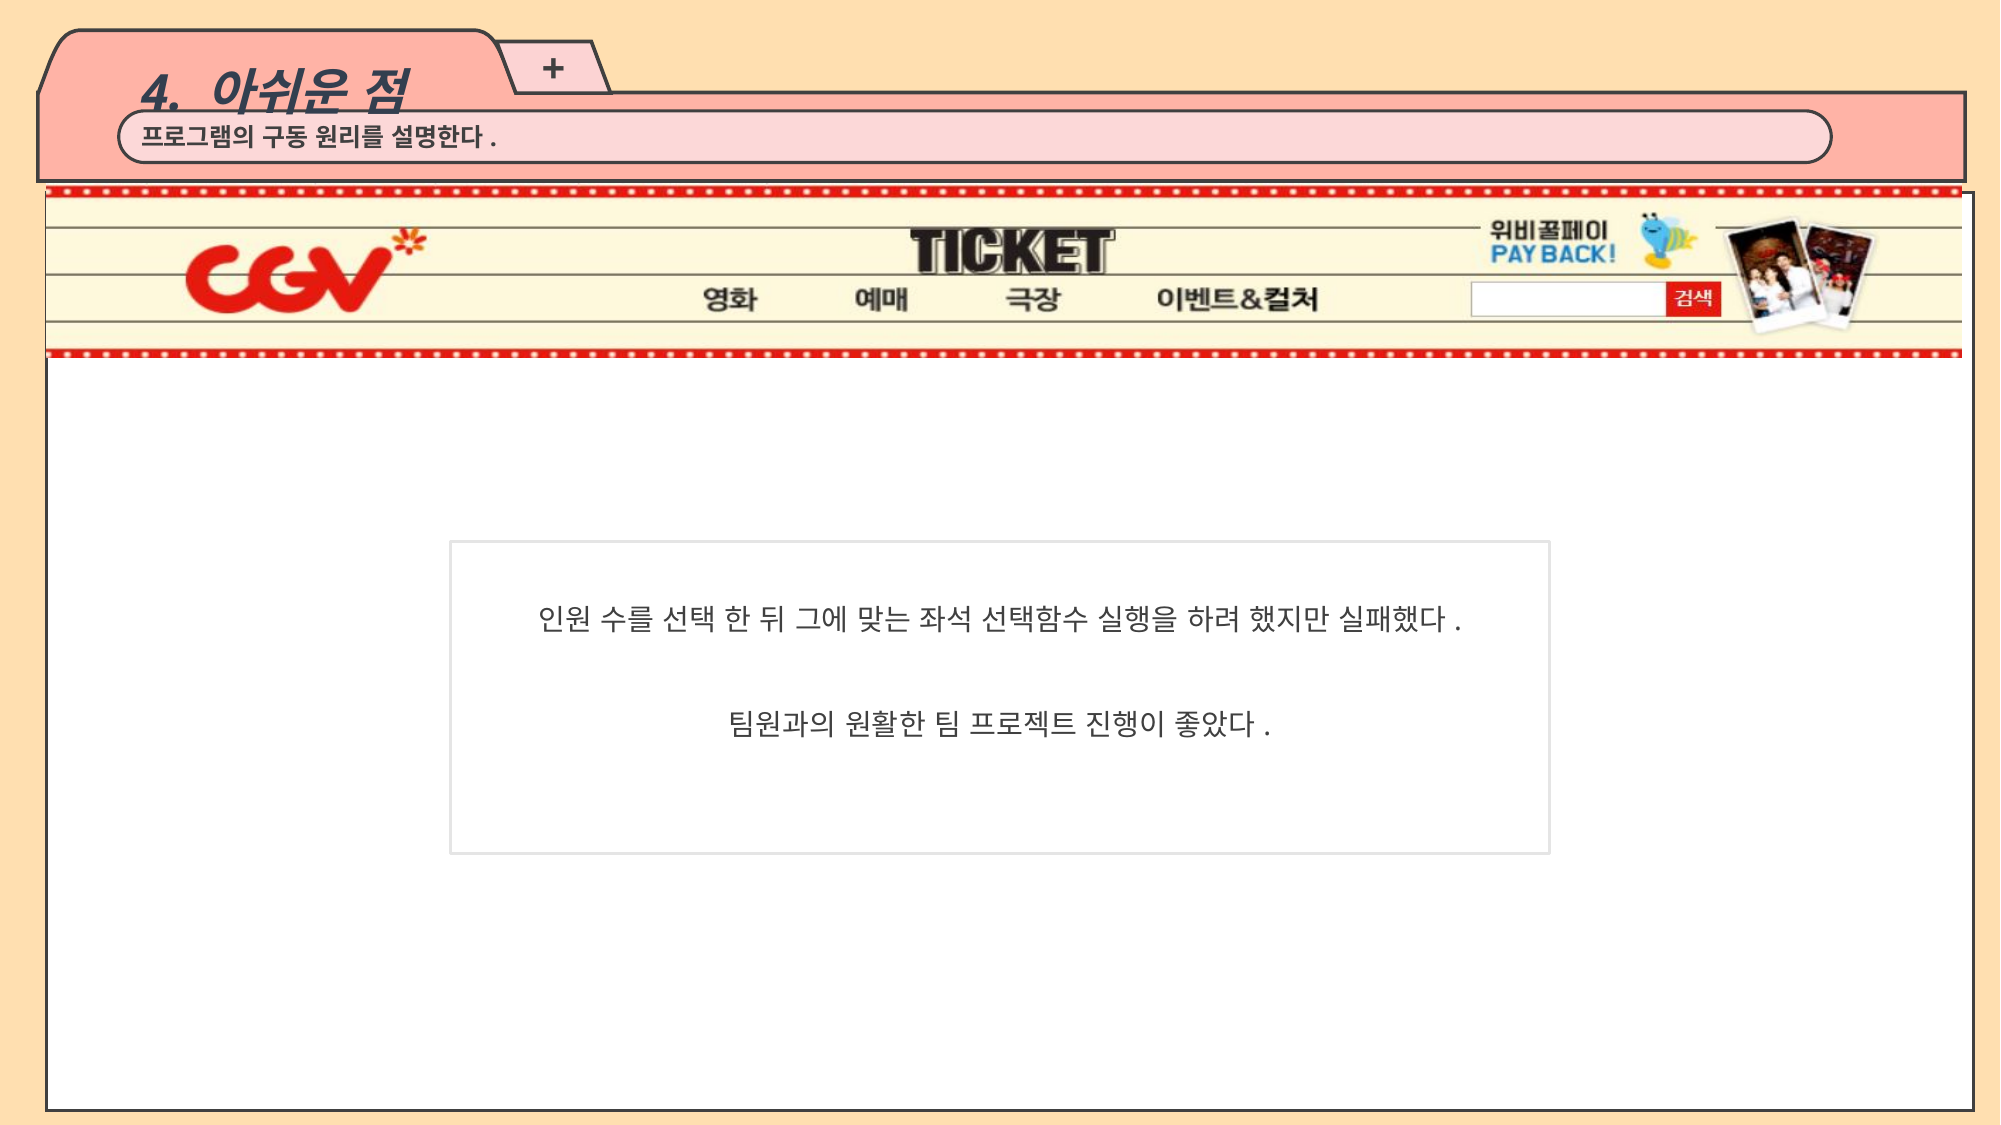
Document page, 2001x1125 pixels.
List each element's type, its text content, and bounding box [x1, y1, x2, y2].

text_box 프로그램의 구동 원리를 설명한다. [117, 109, 1833, 164]
text_box [36, 29, 1967, 183]
text_box + [495, 40, 613, 95]
text_box [45, 191, 1975, 1112]
text_box 4. 아쉬운 점 [82, 23, 465, 128]
text_box 인원 수를 선택 한 뒤 그에 맞는 좌석 선택함수 실행을 하려 했지만 실패했다. 팀원과의 원활한 팀 프로젝트 진행이 좋았다. [450, 541, 1550, 854]
picture [46, 183, 1962, 358]
